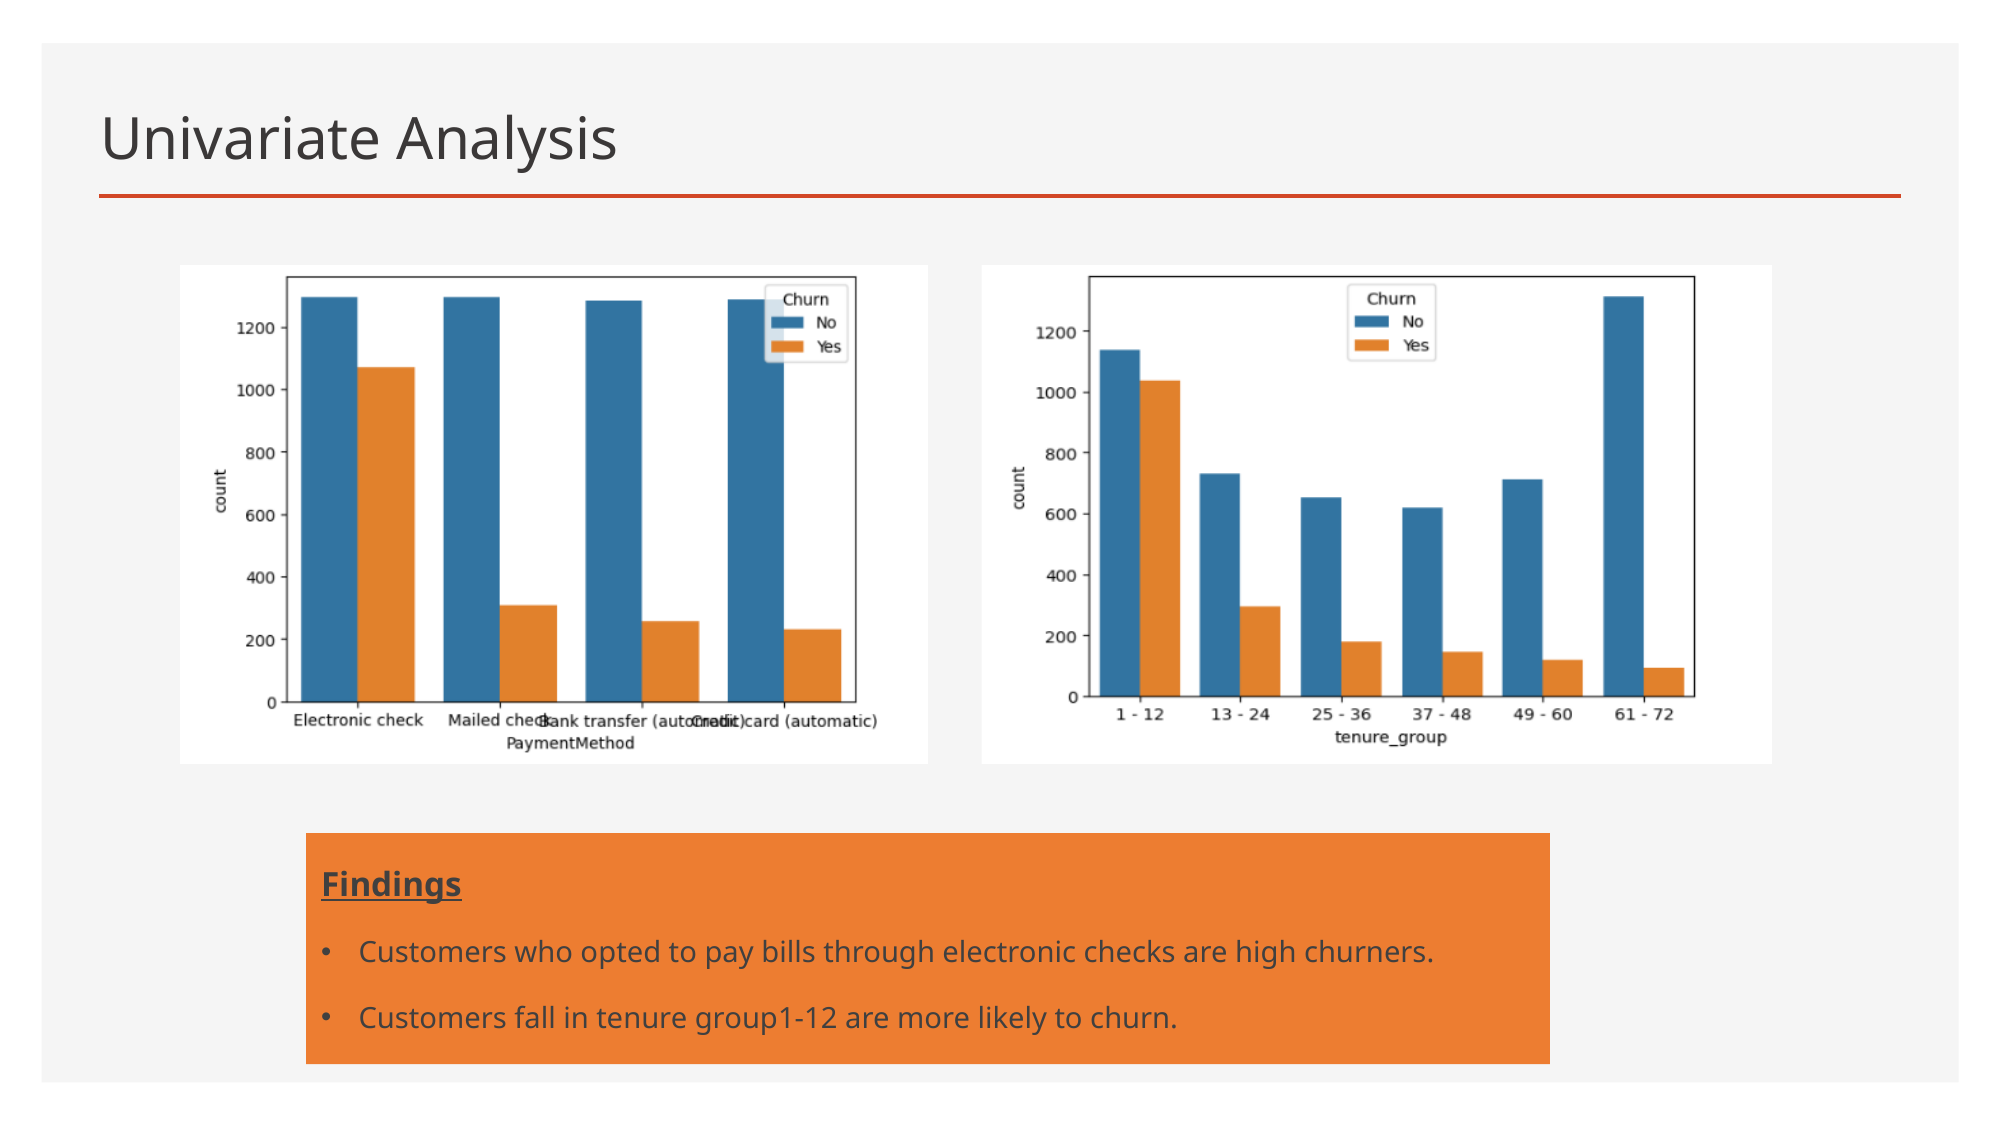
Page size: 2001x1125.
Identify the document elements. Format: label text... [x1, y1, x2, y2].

picture [180, 265, 928, 764]
picture [981, 265, 1772, 764]
text_box Findings Customers who opted to pay bills through electronic checks are high churners. Customers fall in tenure group1-12 are more likely to churn. [306, 833, 1550, 1065]
title Univariate Analysis [85, 73, 1214, 179]
